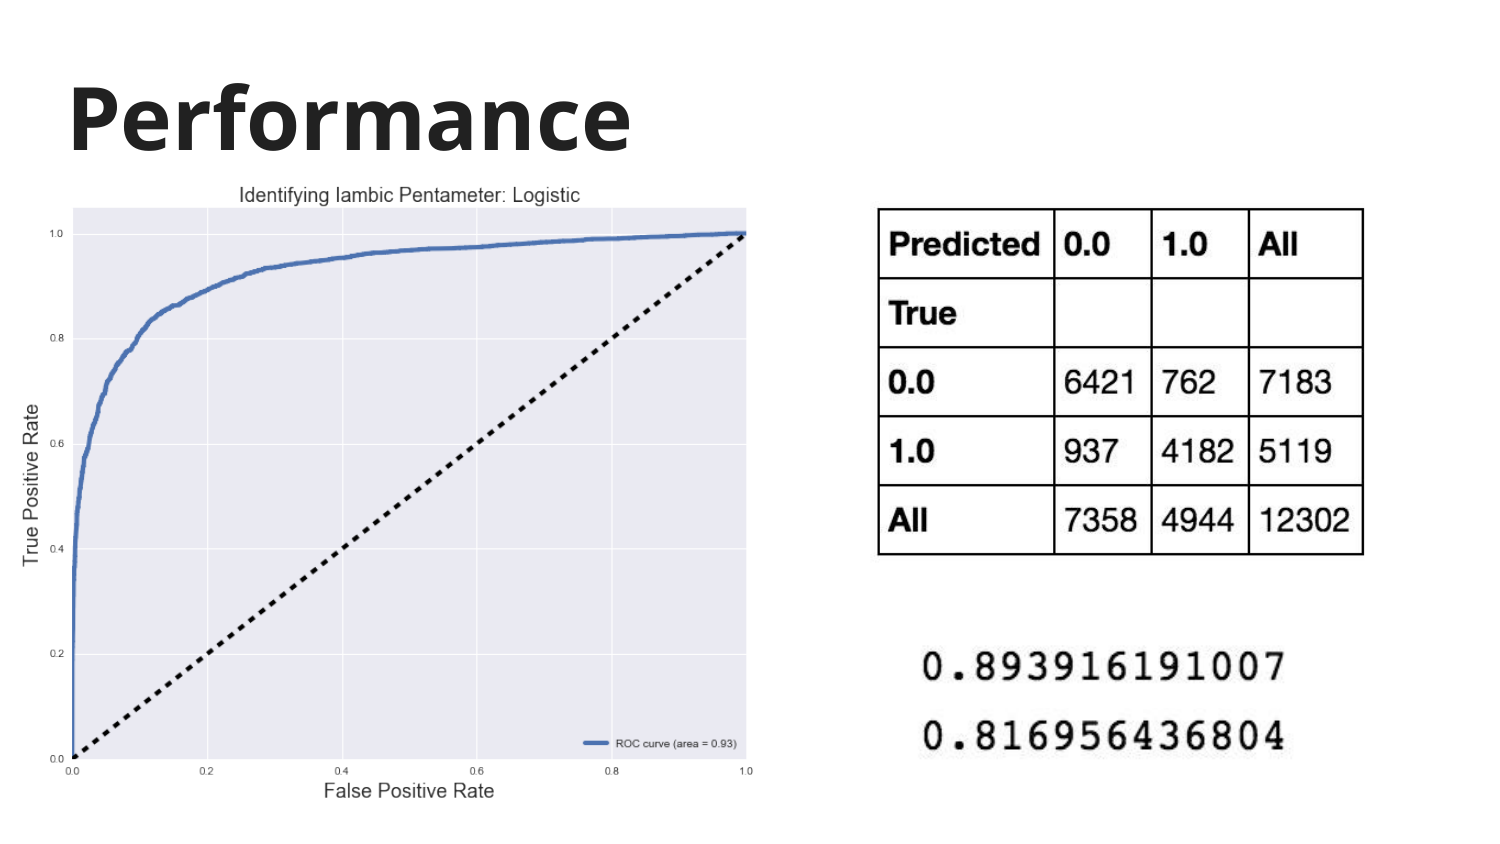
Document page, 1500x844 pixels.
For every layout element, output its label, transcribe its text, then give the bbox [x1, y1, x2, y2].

picture [896, 632, 1301, 699]
title Performance [51, 48, 1449, 180]
picture [16, 179, 762, 810]
picture [860, 201, 1377, 565]
picture [905, 708, 1301, 769]
